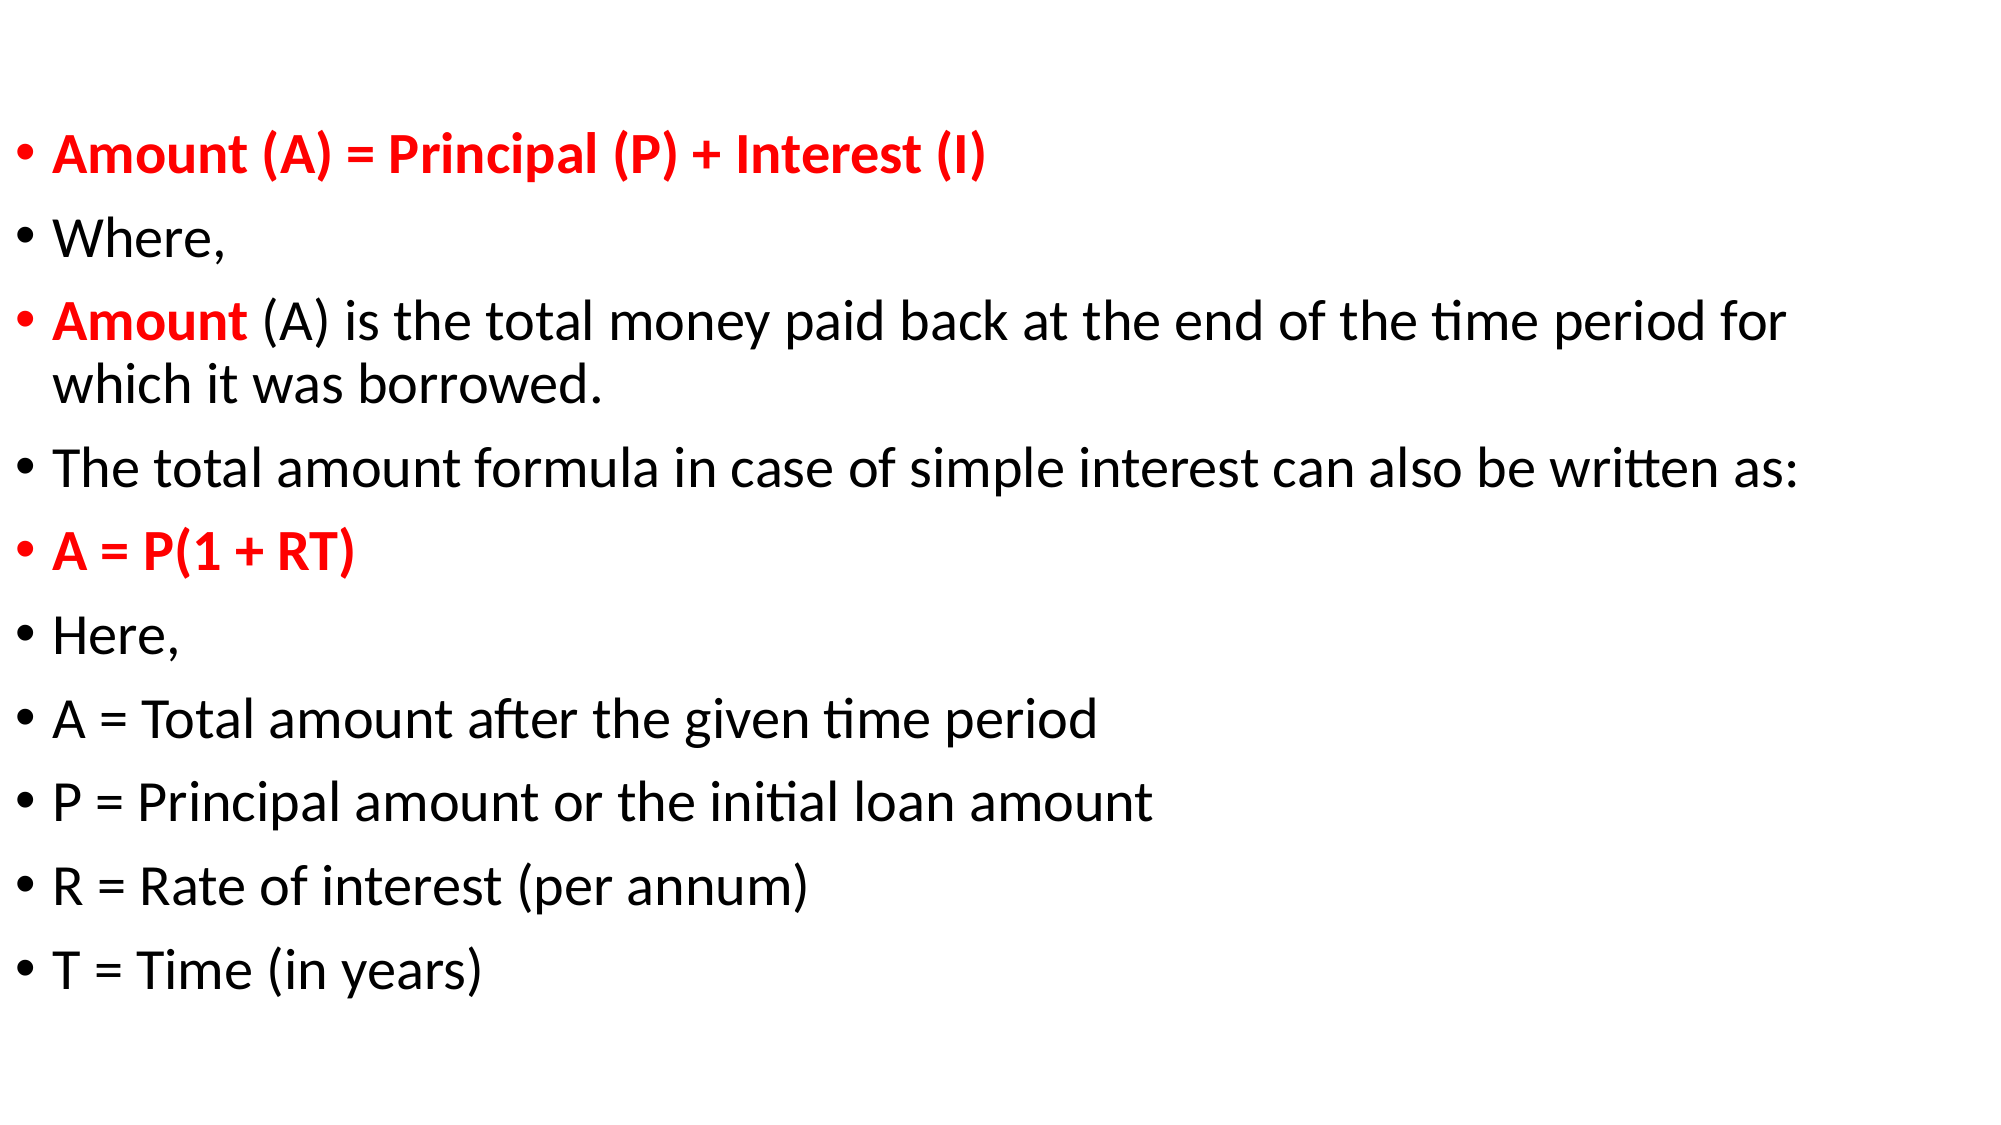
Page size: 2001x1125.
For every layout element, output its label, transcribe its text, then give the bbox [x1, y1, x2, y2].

list Amount (A) = Principal (P) + Interest (I) Where, Amount (A) is the total money paid back at the end of the time period for which it was borrowed. The total amount formula in case of simple interest can also be written as: A = P(1 + RT) Here, A = Total amount after the given time period P = Principal amount or the initial loan amount R = Rate of interest (per annum) T = Time (in years) [0, 115, 1925, 1053]
